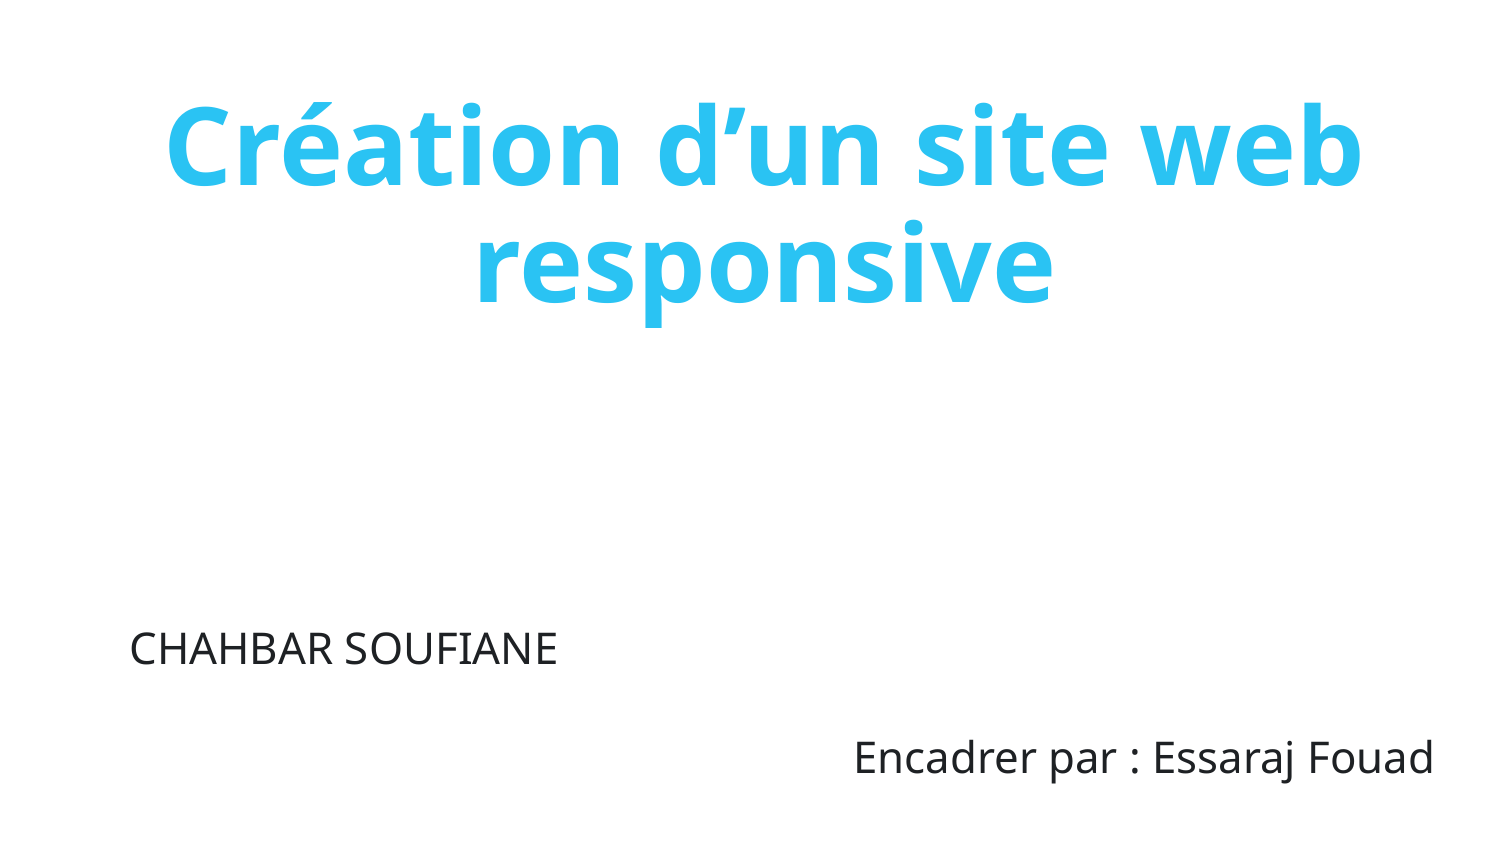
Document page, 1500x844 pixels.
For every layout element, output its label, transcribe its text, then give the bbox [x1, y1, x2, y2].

title Création d’un site web responsive [65, 258, 1464, 560]
subtitle CHAHBAR SOUFIANE [33, 620, 655, 751]
subtitle Encadrer par : Essaraj Fouad [834, 730, 1456, 787]
